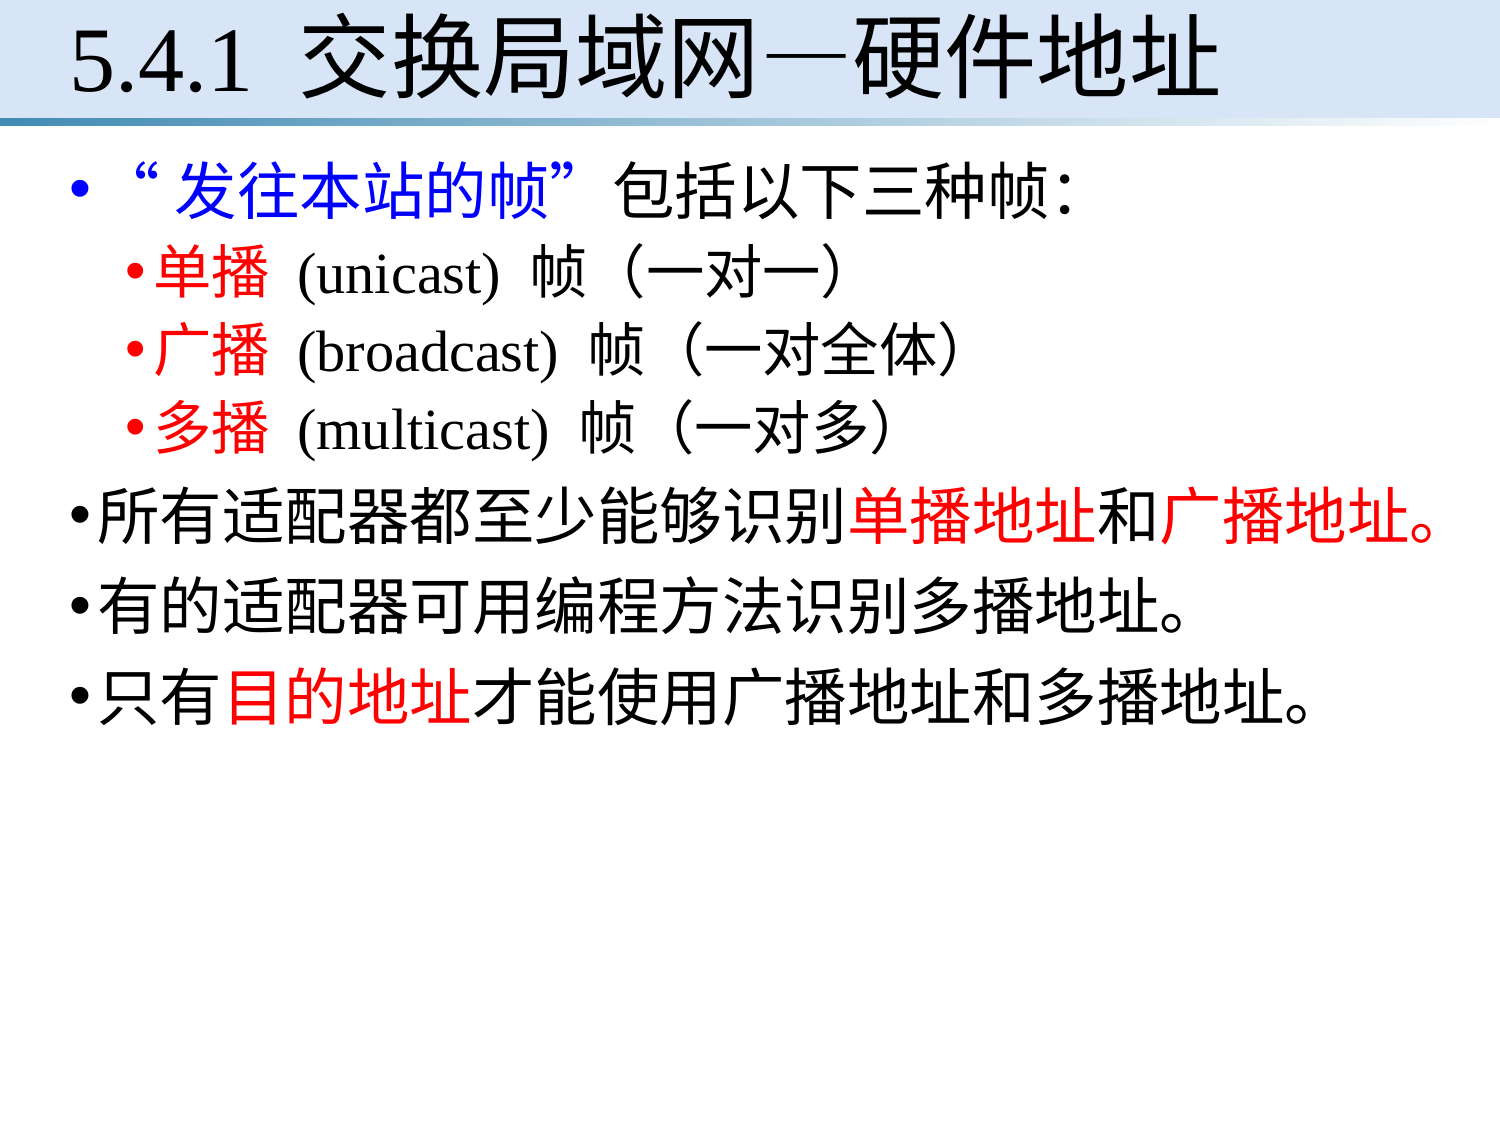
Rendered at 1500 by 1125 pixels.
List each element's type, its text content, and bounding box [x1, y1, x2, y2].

title 5.4.1 交换局域网—硬件地址 [54, 0, 1449, 123]
list “发往本站的帧”包括以下三种帧： 单播 (unicast) 帧（一对一） 广播 (broadcast) 帧（一对全体） 多播 (multicast) 帧（一对多） 所有适配器都至少能够识别单播地址和广播地址。 有的适配器可用编程方法识别多播地址。 只有目的地址才能使用广播地址和多播地址。 [54, 140, 1449, 1113]
